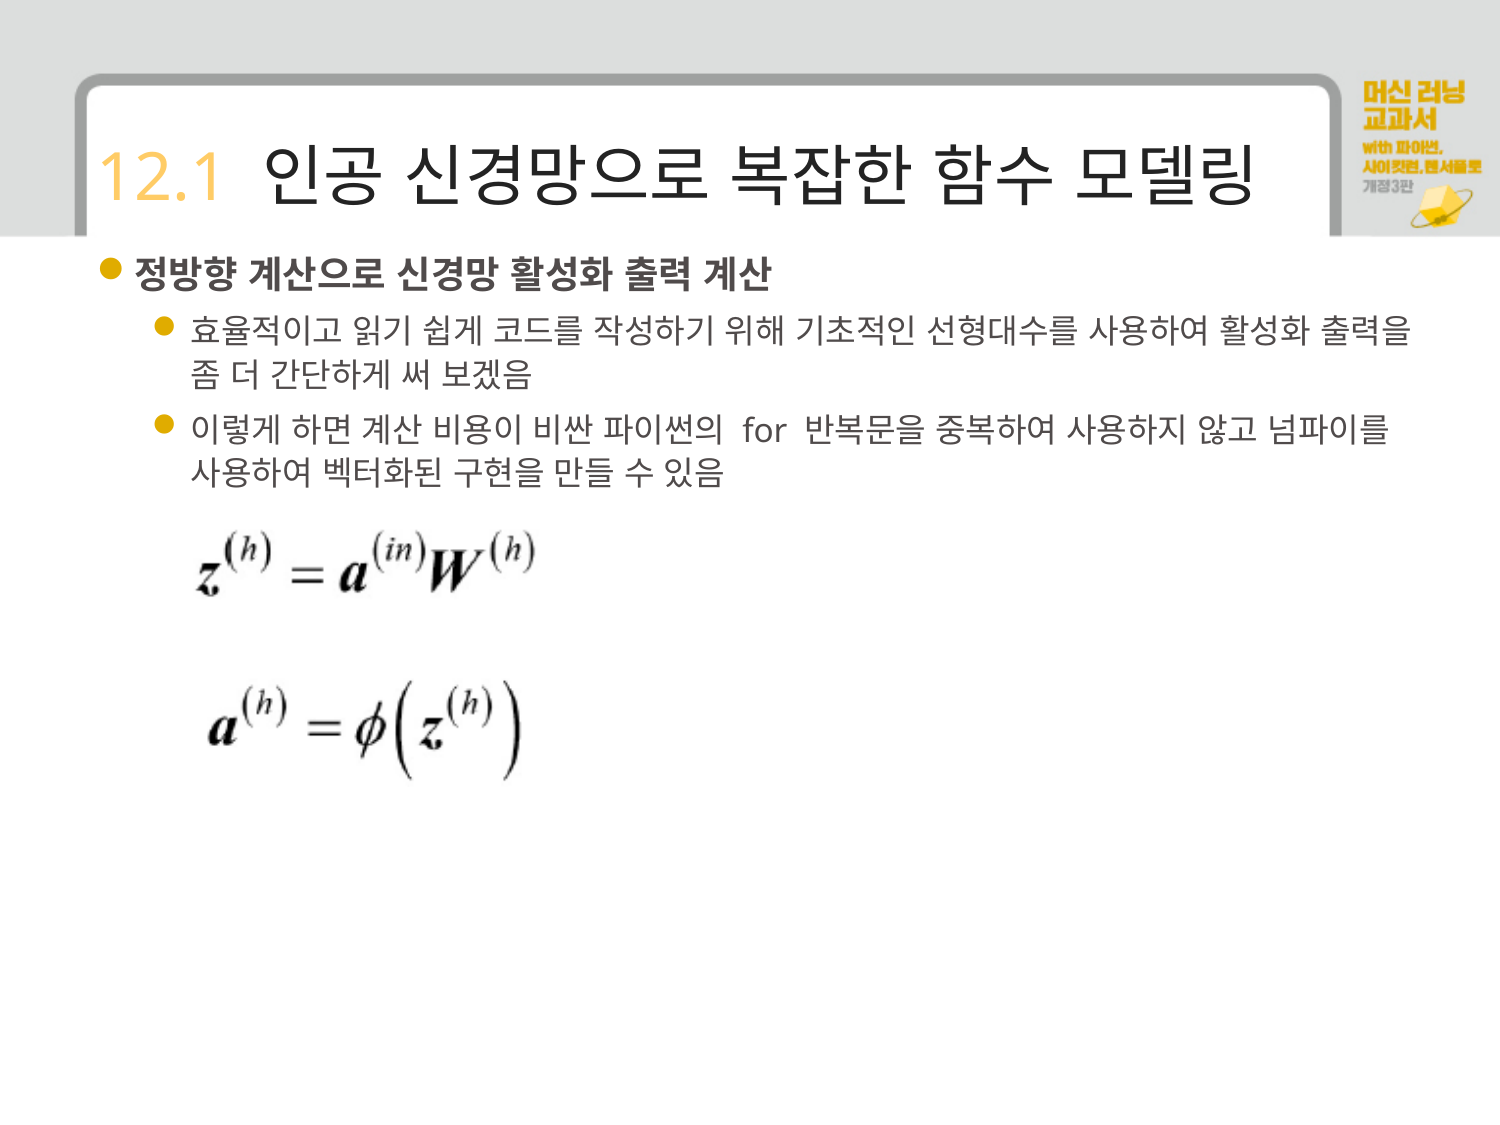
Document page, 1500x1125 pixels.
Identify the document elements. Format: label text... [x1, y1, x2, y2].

list 정방향 계산으로 신경망 활성화 출력 계산 효율적이고 읽기 쉽게 코드를 작성하기 위해 기초적인 선형대수를 사용하여 활성화 출력을 좀 더 간단하게 써 보겠음 이렇게 하면 계산 비용이 비싼 파이썬의 for 반복문을 중복하여 사용하지 않고 넘파이를 사용하여 벡터화된 구현을 만들 수 있음 [81, 239, 1450, 1054]
title 12.1 인공 신경망으로 복잡한 함수 모델링 [81, 90, 1412, 222]
picture [0, 0, 1500, 1125]
